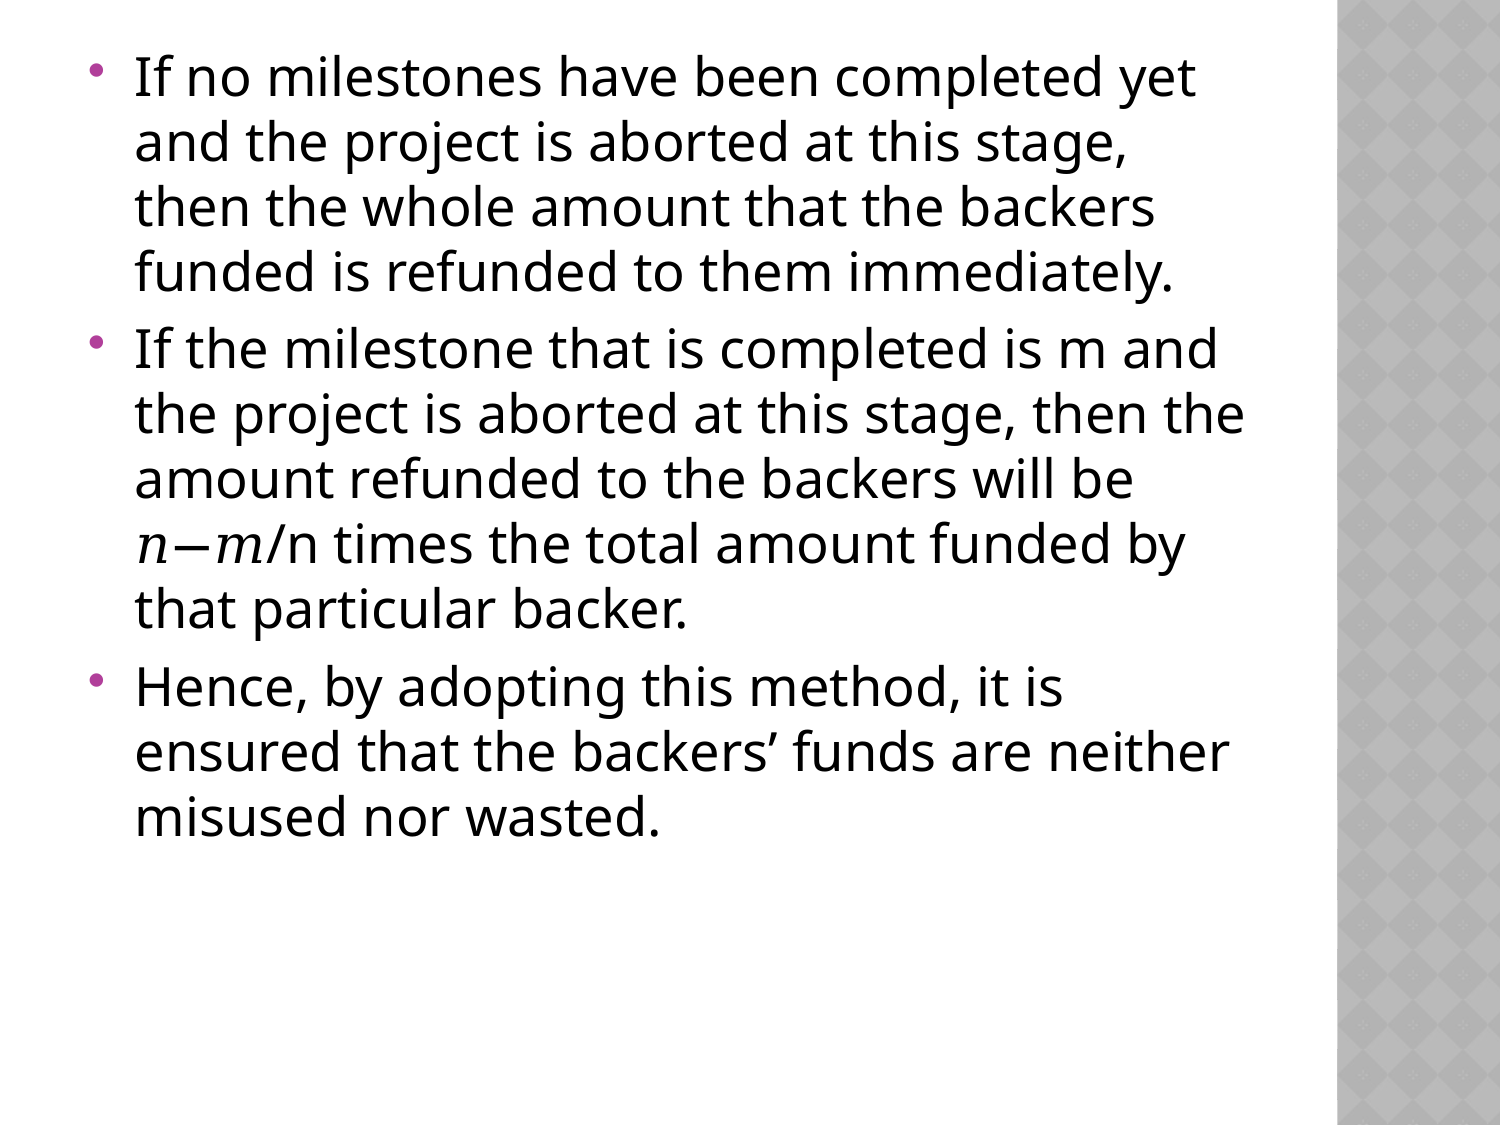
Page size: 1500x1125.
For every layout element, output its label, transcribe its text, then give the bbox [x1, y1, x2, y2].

list If no milestones have been completed yet and the project is aborted at this stage, then the whole amount that the backers funded is refunded to them immediately. If the milestone that is completed is m and the project is aborted at this stage, then the amount refunded to the backers will be 𝑛−𝑚/n times the total amount funded by that particular backer. Hence, by adopting this method, it is ensured that the backers’ funds are neither misused nor wasted. [75, 35, 1263, 1059]
